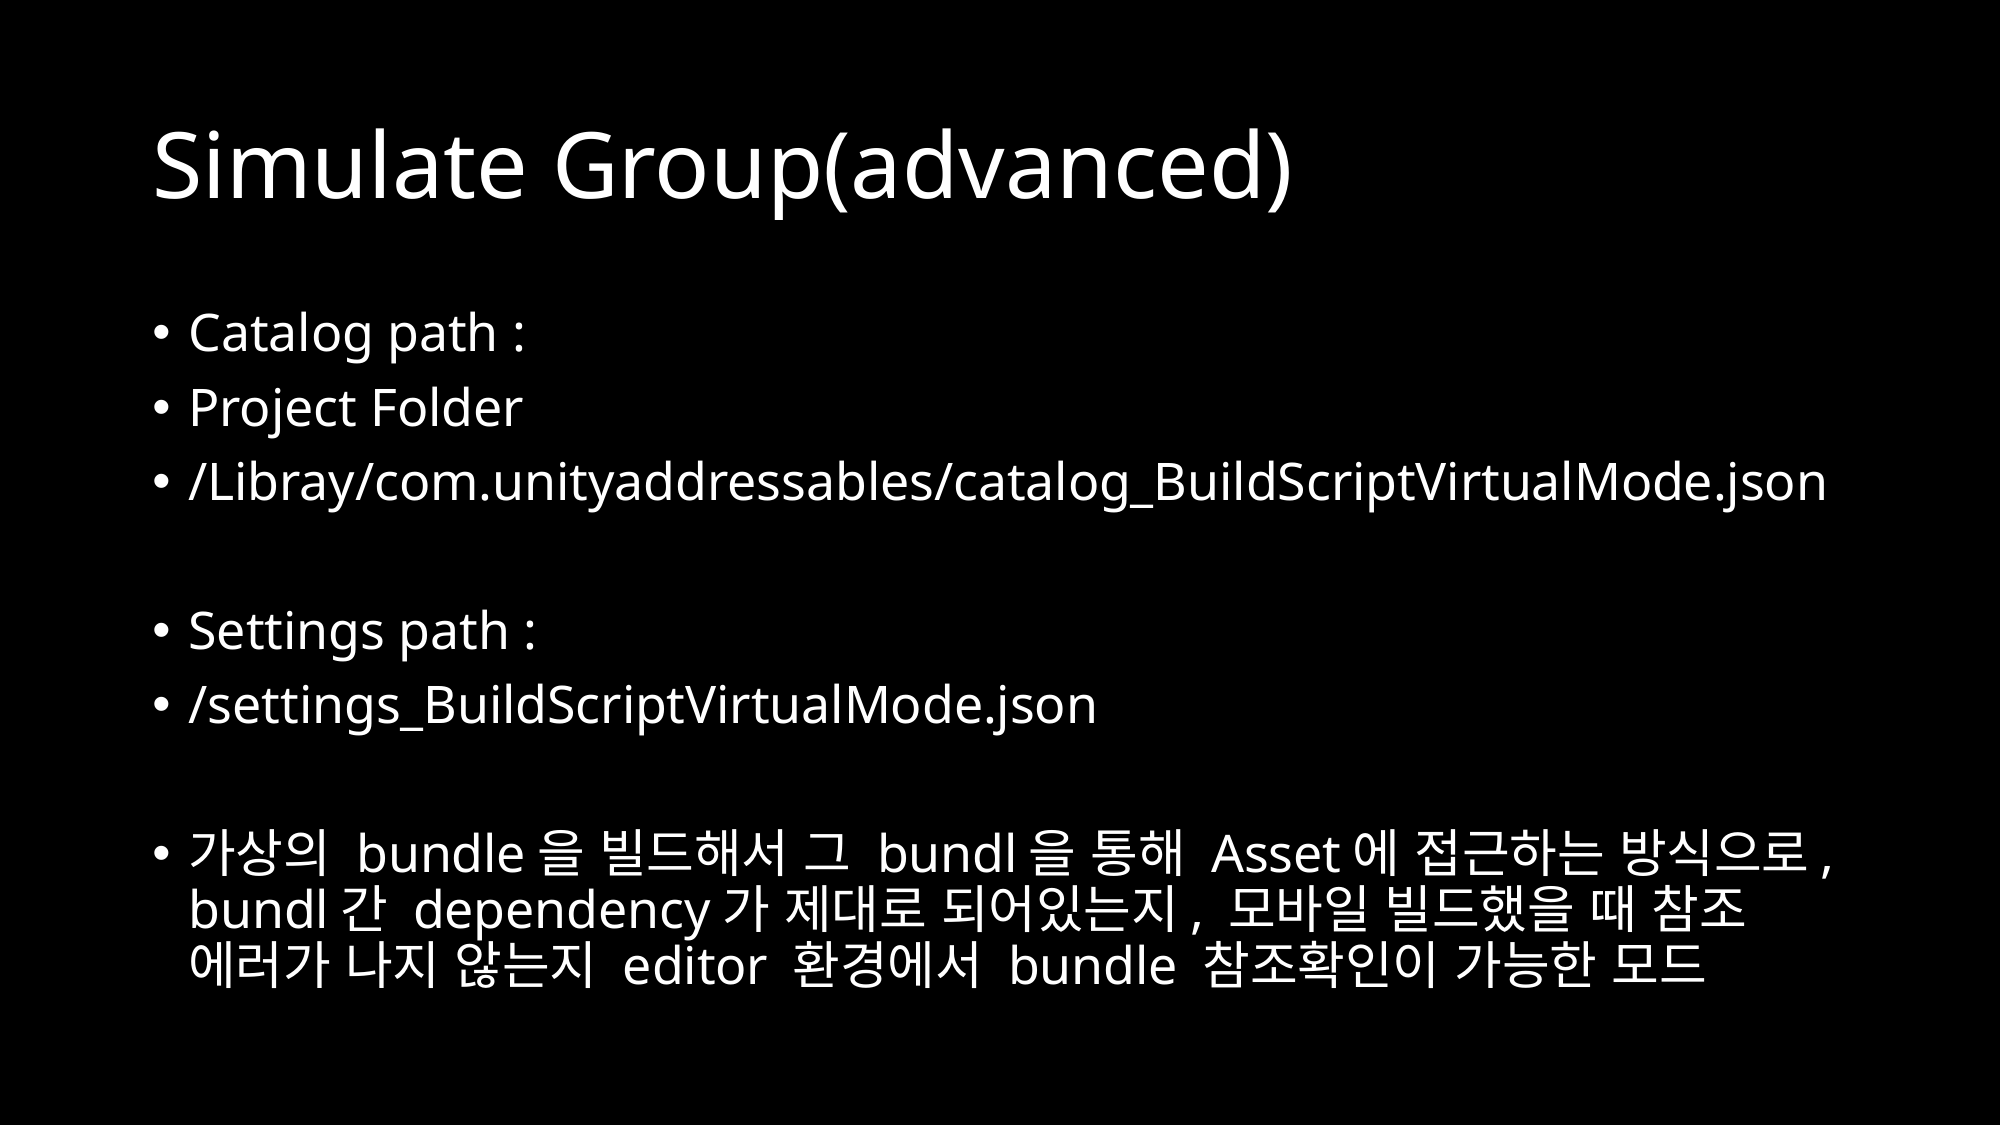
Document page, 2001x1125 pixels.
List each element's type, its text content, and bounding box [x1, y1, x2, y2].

title Simulate Group(advanced) [137, 59, 1863, 278]
list Catalog path : Project Folder /Libray/com.unityaddressables/catalog_BuildScriptVirtualMode.json Settings path : /settings_BuildScriptVirtualMode.json 가상의 bundle을 빌드해서 그 bundl을 통해 Asset에 접근하는 방식으로, bundl간 dependency가 제대로 되어있는지, 모바일 빌드했을 때 참조 에러가 나지 않는지 editor 환경에서 bundle 참조확인이 가능한 모드 [137, 299, 1863, 1014]
